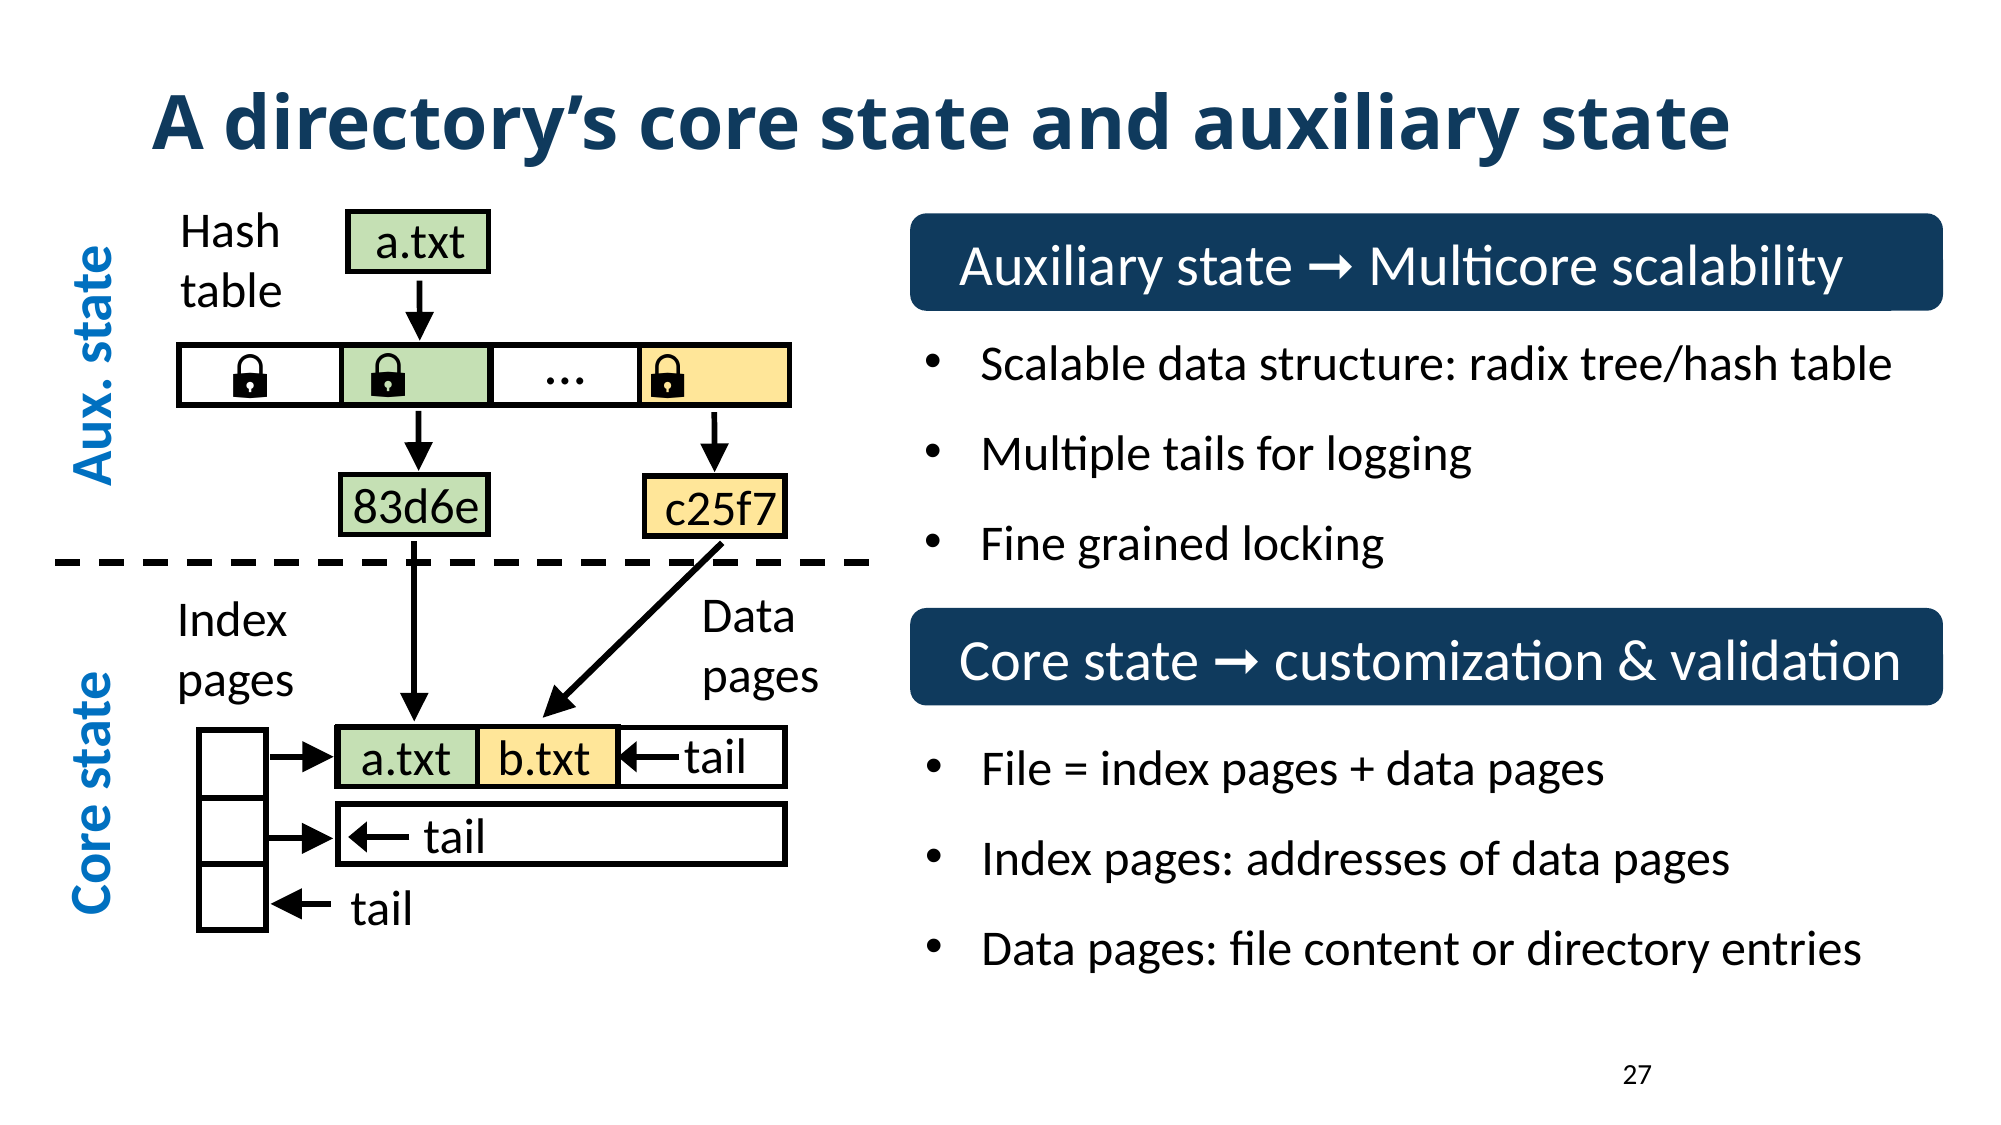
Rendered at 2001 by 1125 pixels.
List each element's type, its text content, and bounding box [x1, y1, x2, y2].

text_box … [530, 319, 604, 404]
text_box Auxiliary state ➞ Multicore scalability [910, 213, 1944, 311]
text_box [621, 726, 786, 787]
text_box [489, 344, 639, 406]
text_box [542, 542, 723, 718]
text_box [337, 717, 477, 794]
text_box tail [669, 787, 763, 791]
text_box c25f7 [650, 468, 793, 544]
text_box [198, 801, 267, 861]
text_box [337, 803, 786, 865]
text_box Core state [45, 640, 130, 931]
text_box [481, 210, 490, 272]
text_box [178, 344, 341, 406]
picture [639, 347, 705, 408]
text_box File = index pages + data pages Index pages: addresses of data pages Data pages: file content or directory entries [910, 697, 1880, 1039]
text_box [639, 344, 791, 406]
text_box Scalable data structure: radix tree/hash table Multiple tails for logging Fine grained locking [909, 292, 1921, 575]
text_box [477, 717, 619, 794]
text_box Core state ➞ customization & validation [910, 607, 1944, 706]
text_box a.txt [360, 201, 481, 277]
text_box Index pages [162, 579, 310, 714]
text_box Hash table [165, 189, 298, 325]
text_box [198, 867, 267, 931]
text_box [198, 729, 267, 795]
text_box tail [669, 715, 763, 726]
text_box Aux. state [45, 211, 131, 502]
text_box 83d6e [337, 466, 497, 541]
text_box [643, 475, 650, 537]
text_box A directory’s core state and auxiliary state [137, 59, 1943, 190]
picture [221, 347, 279, 405]
text_box tail [408, 795, 502, 803]
text_box Data pages [723, 574, 835, 710]
text_box [341, 344, 489, 406]
slide_number 27 [1412, 1042, 1863, 1103]
text_box [347, 210, 360, 272]
text_box tail [335, 867, 567, 943]
picture [359, 346, 420, 408]
